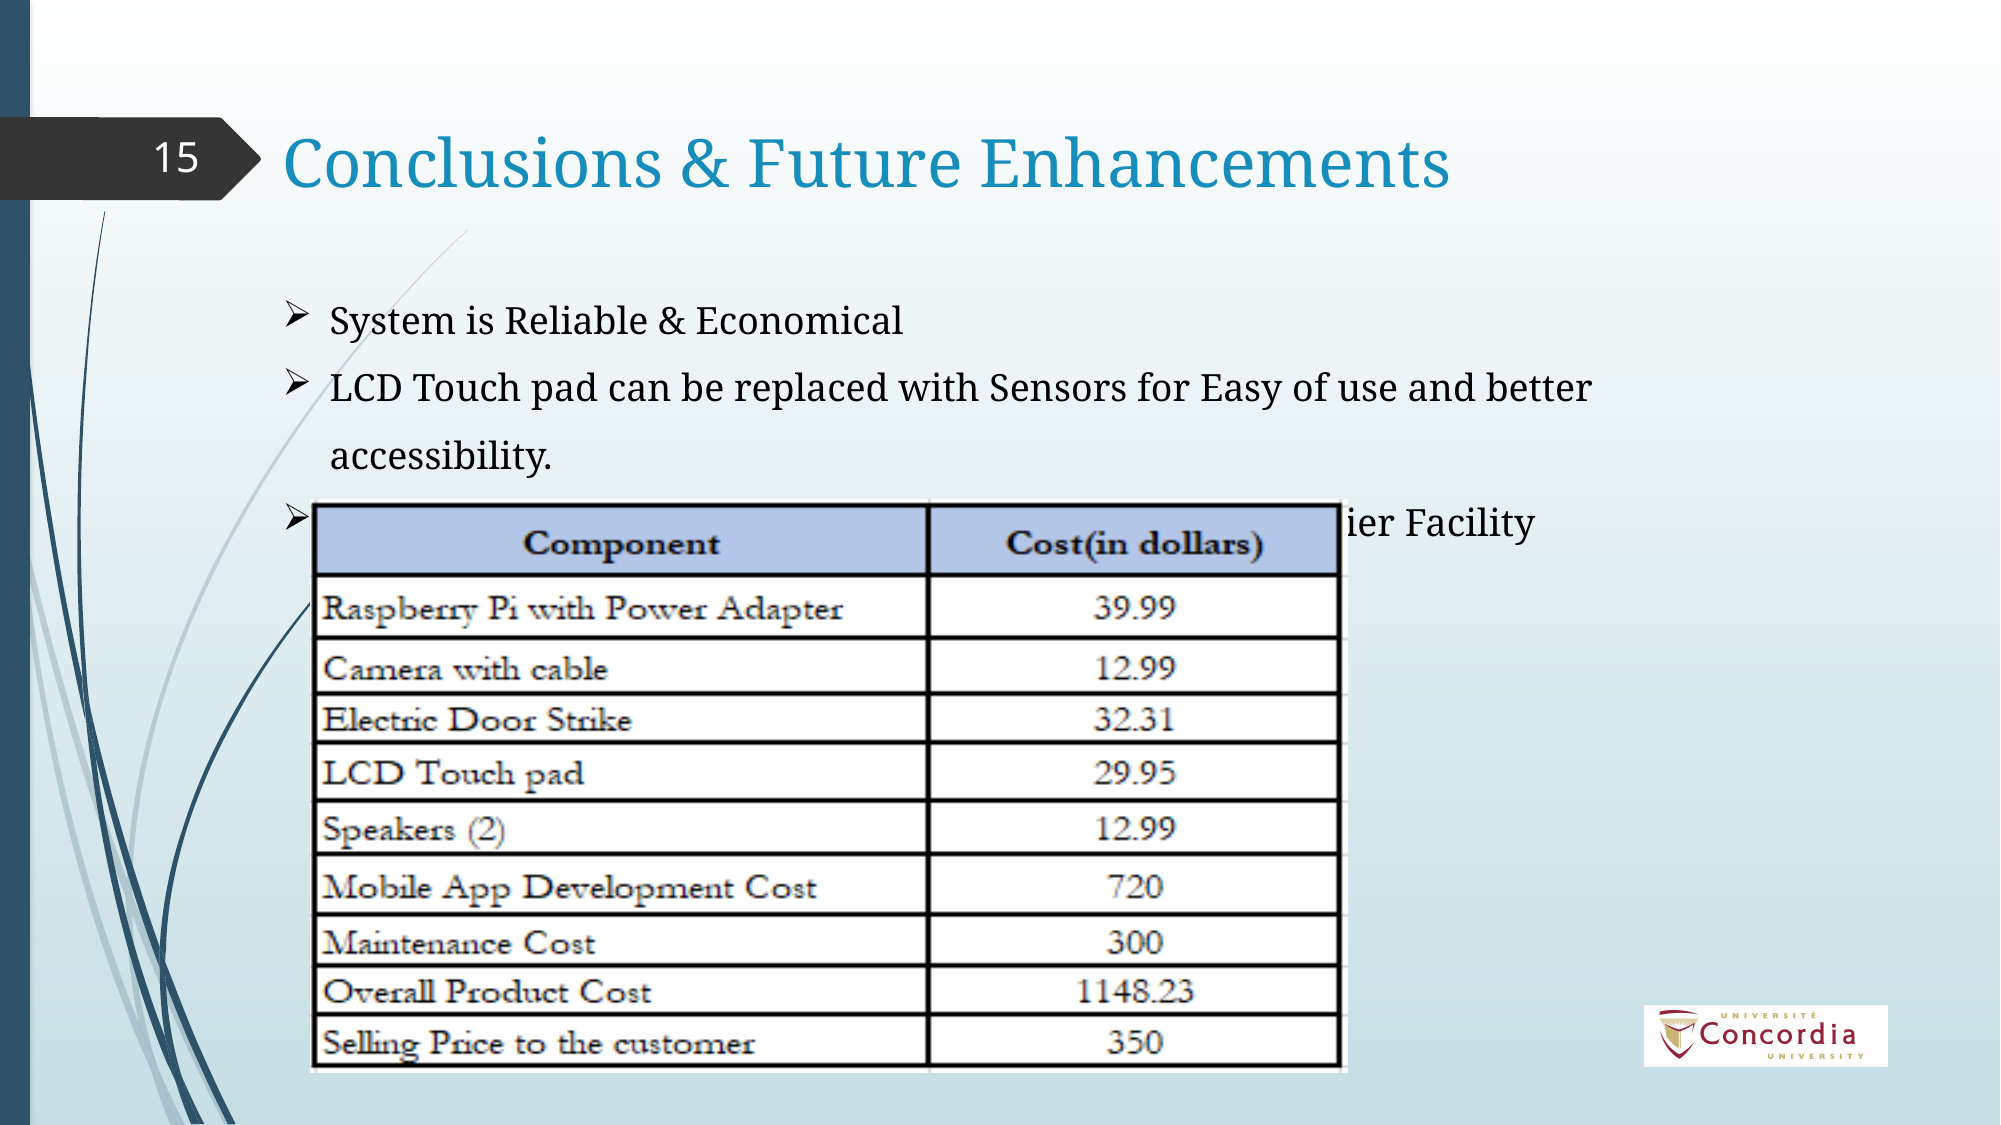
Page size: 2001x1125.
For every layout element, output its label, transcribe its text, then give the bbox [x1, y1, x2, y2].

slide_number 15 [87, 129, 216, 190]
picture [309, 499, 1348, 1073]
text_box System is Reliable & Economical LCD Touch pad can be replaced with Sensors for Easy of use and better accessibility. Additional features inclusive of Emergency call and Courier Facility [267, 266, 1679, 597]
picture [1644, 1005, 1888, 1067]
text_box Conclusions & Future Enhancements [267, 113, 1833, 209]
